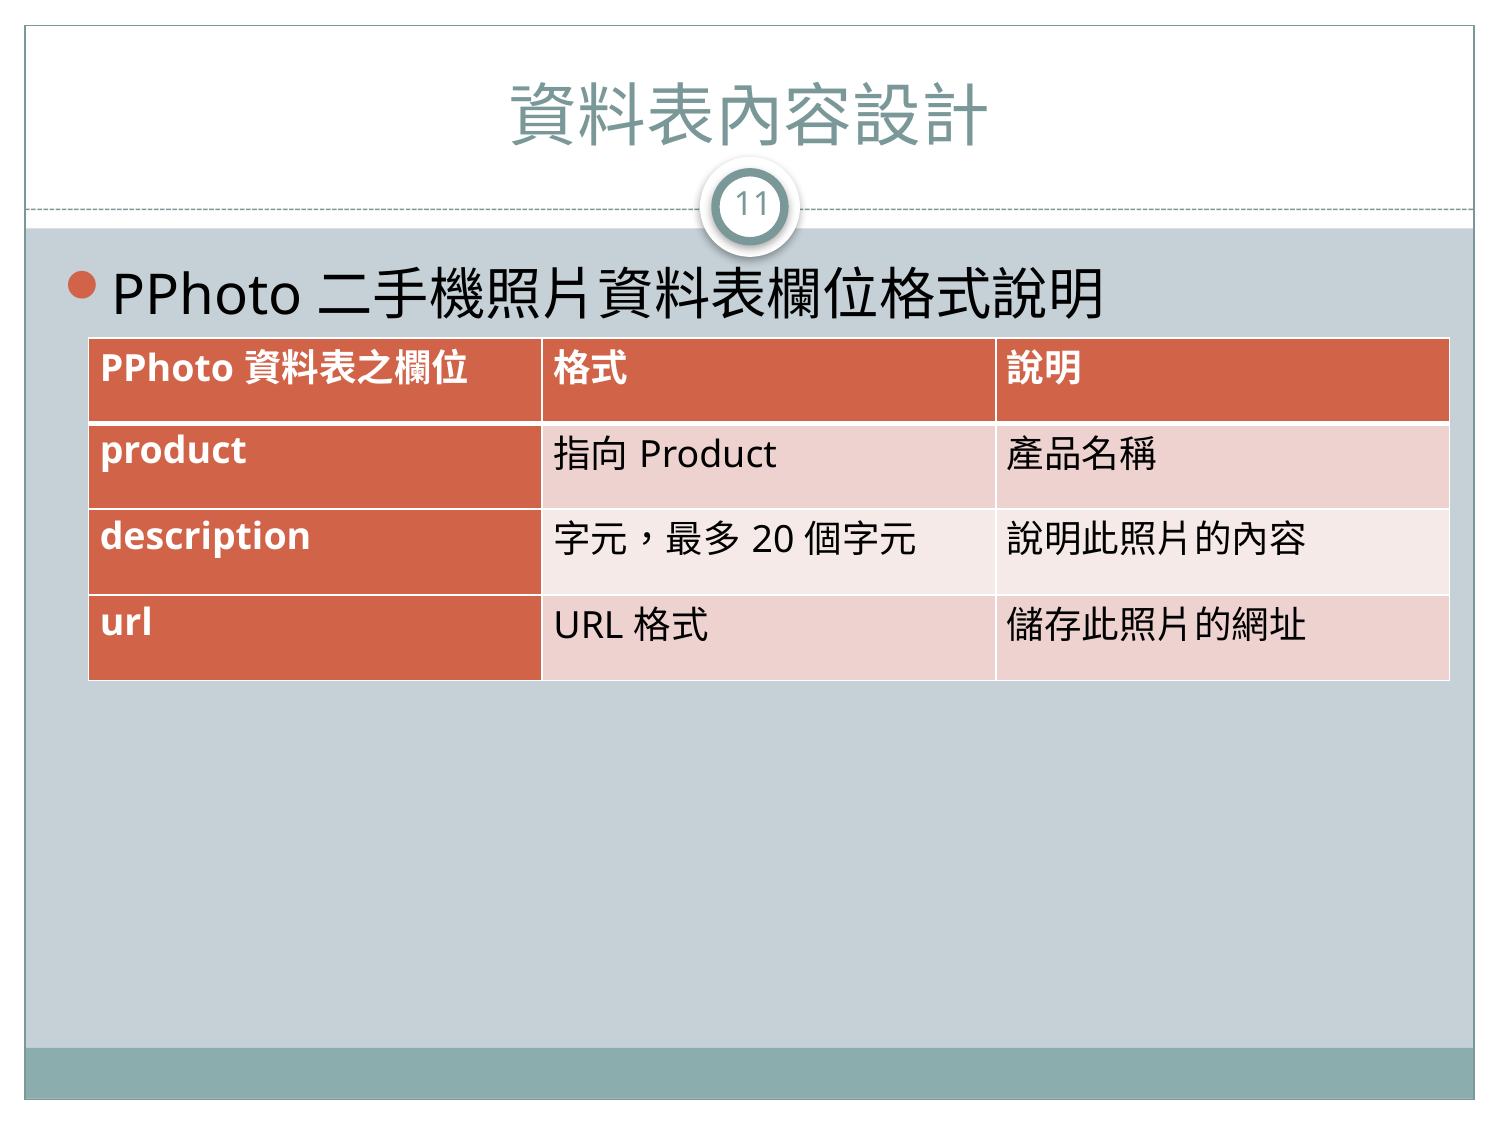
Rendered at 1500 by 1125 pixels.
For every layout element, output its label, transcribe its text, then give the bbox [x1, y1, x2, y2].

table_cell URL格式 [543, 596, 995, 680]
table_header PPhoto資料表之欄位 [89, 339, 541, 421]
table_header 說明 [997, 339, 1449, 421]
table_cell 儲存此照片的網址 [997, 596, 1449, 680]
table_cell 字元，最多20個字元 [543, 510, 995, 594]
table_cell 指向Product [543, 426, 995, 508]
table_cell url [89, 596, 541, 680]
list PPhoto二手機照片資料表欄位格式說明 [49, 250, 1445, 1001]
table_cell 說明此照片的內容 [997, 510, 1449, 594]
slide_number 11 [715, 168, 791, 241]
table_header 格式 [543, 339, 995, 421]
table_cell description [89, 510, 541, 594]
title 資料表內容設計 [49, 37, 1450, 162]
table_cell 產品名稱 [997, 426, 1449, 508]
table_cell product [89, 426, 541, 508]
